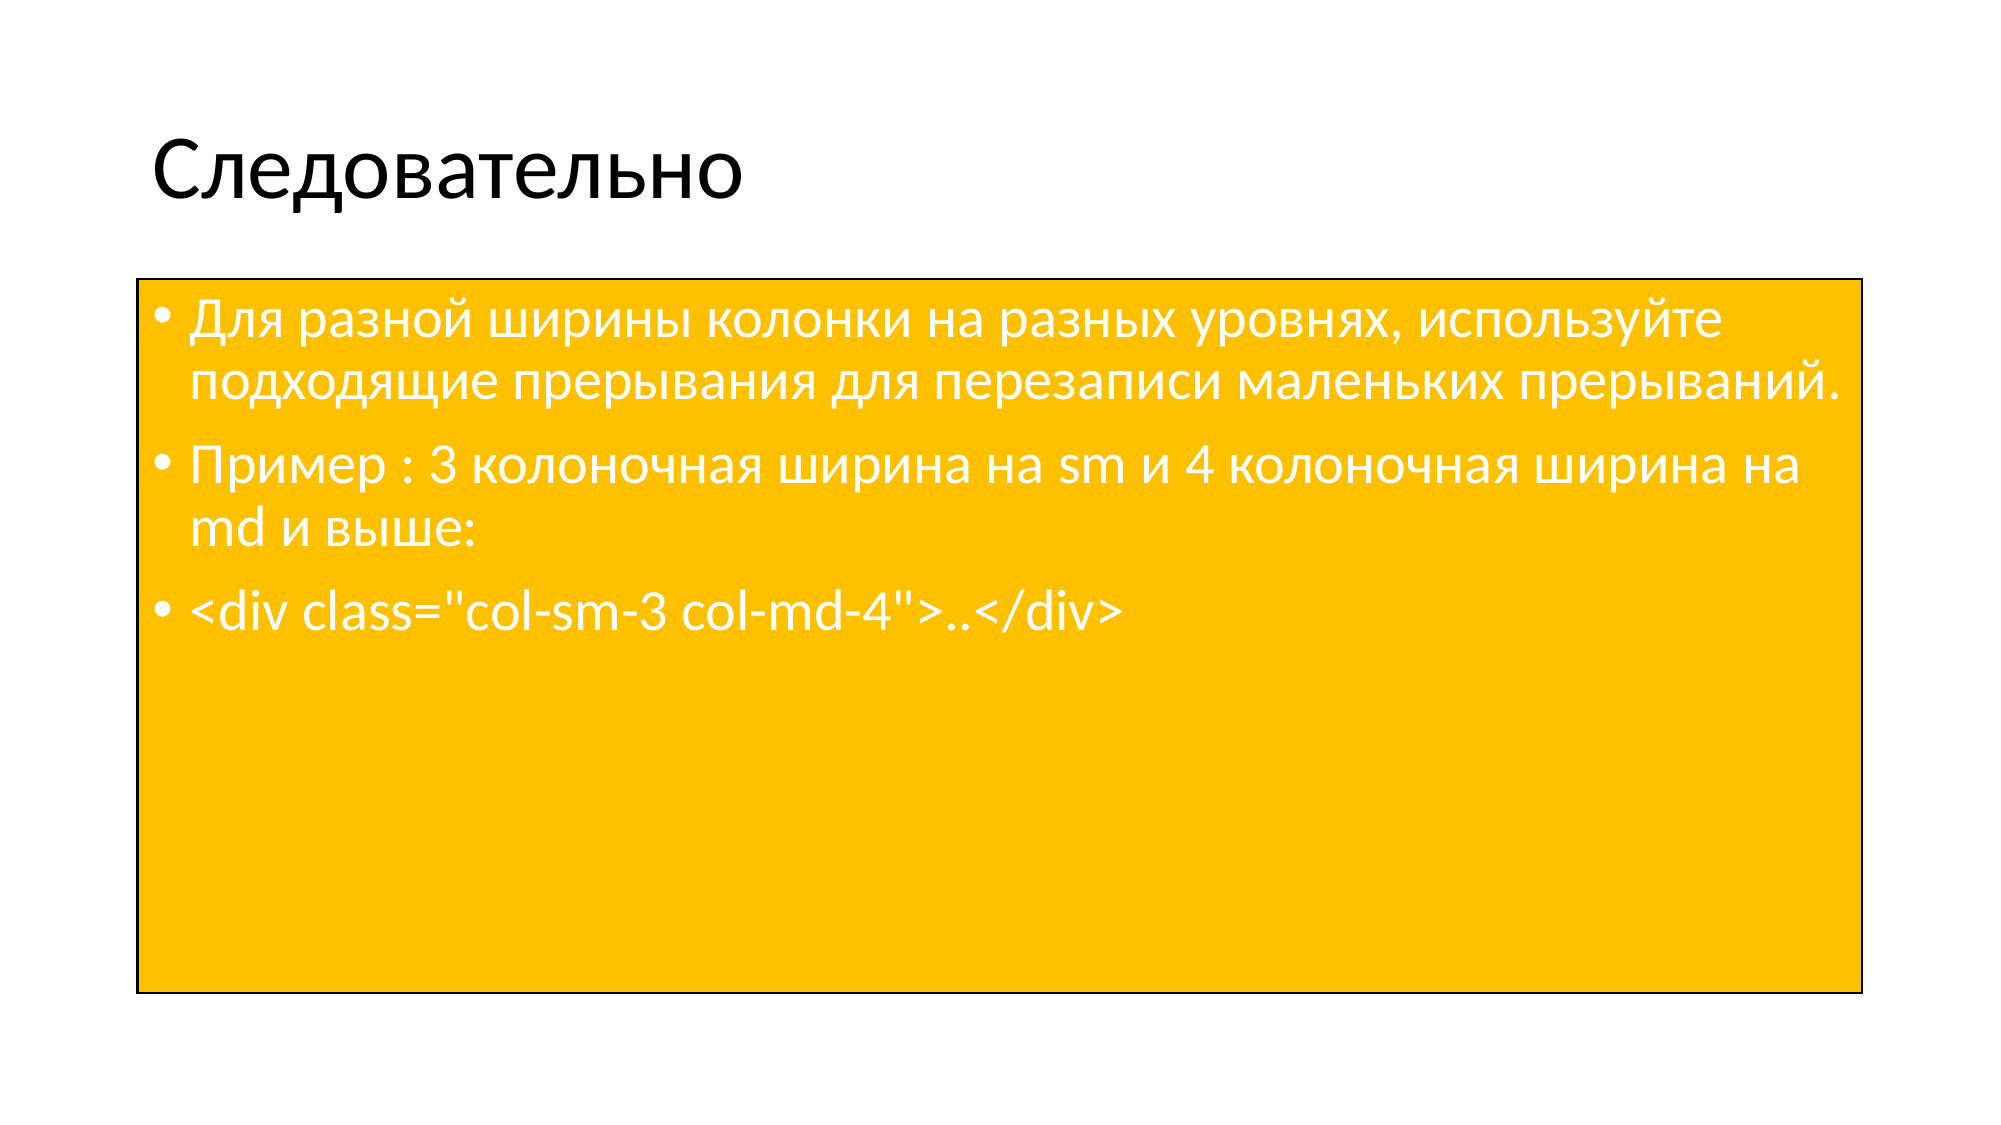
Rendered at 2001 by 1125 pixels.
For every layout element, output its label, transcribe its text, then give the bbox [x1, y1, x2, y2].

title Следовательно [137, 59, 1863, 278]
list Для разной ширины колонки на разных уровнях, используйте подходящие прерывания для перезаписи маленьких прерываний. Пример : 3 колоночная ширина на sm и 4 колоночная ширина на md и выше: <div class="col-sm-3 col-md-4">..</div> [137, 279, 1863, 993]
